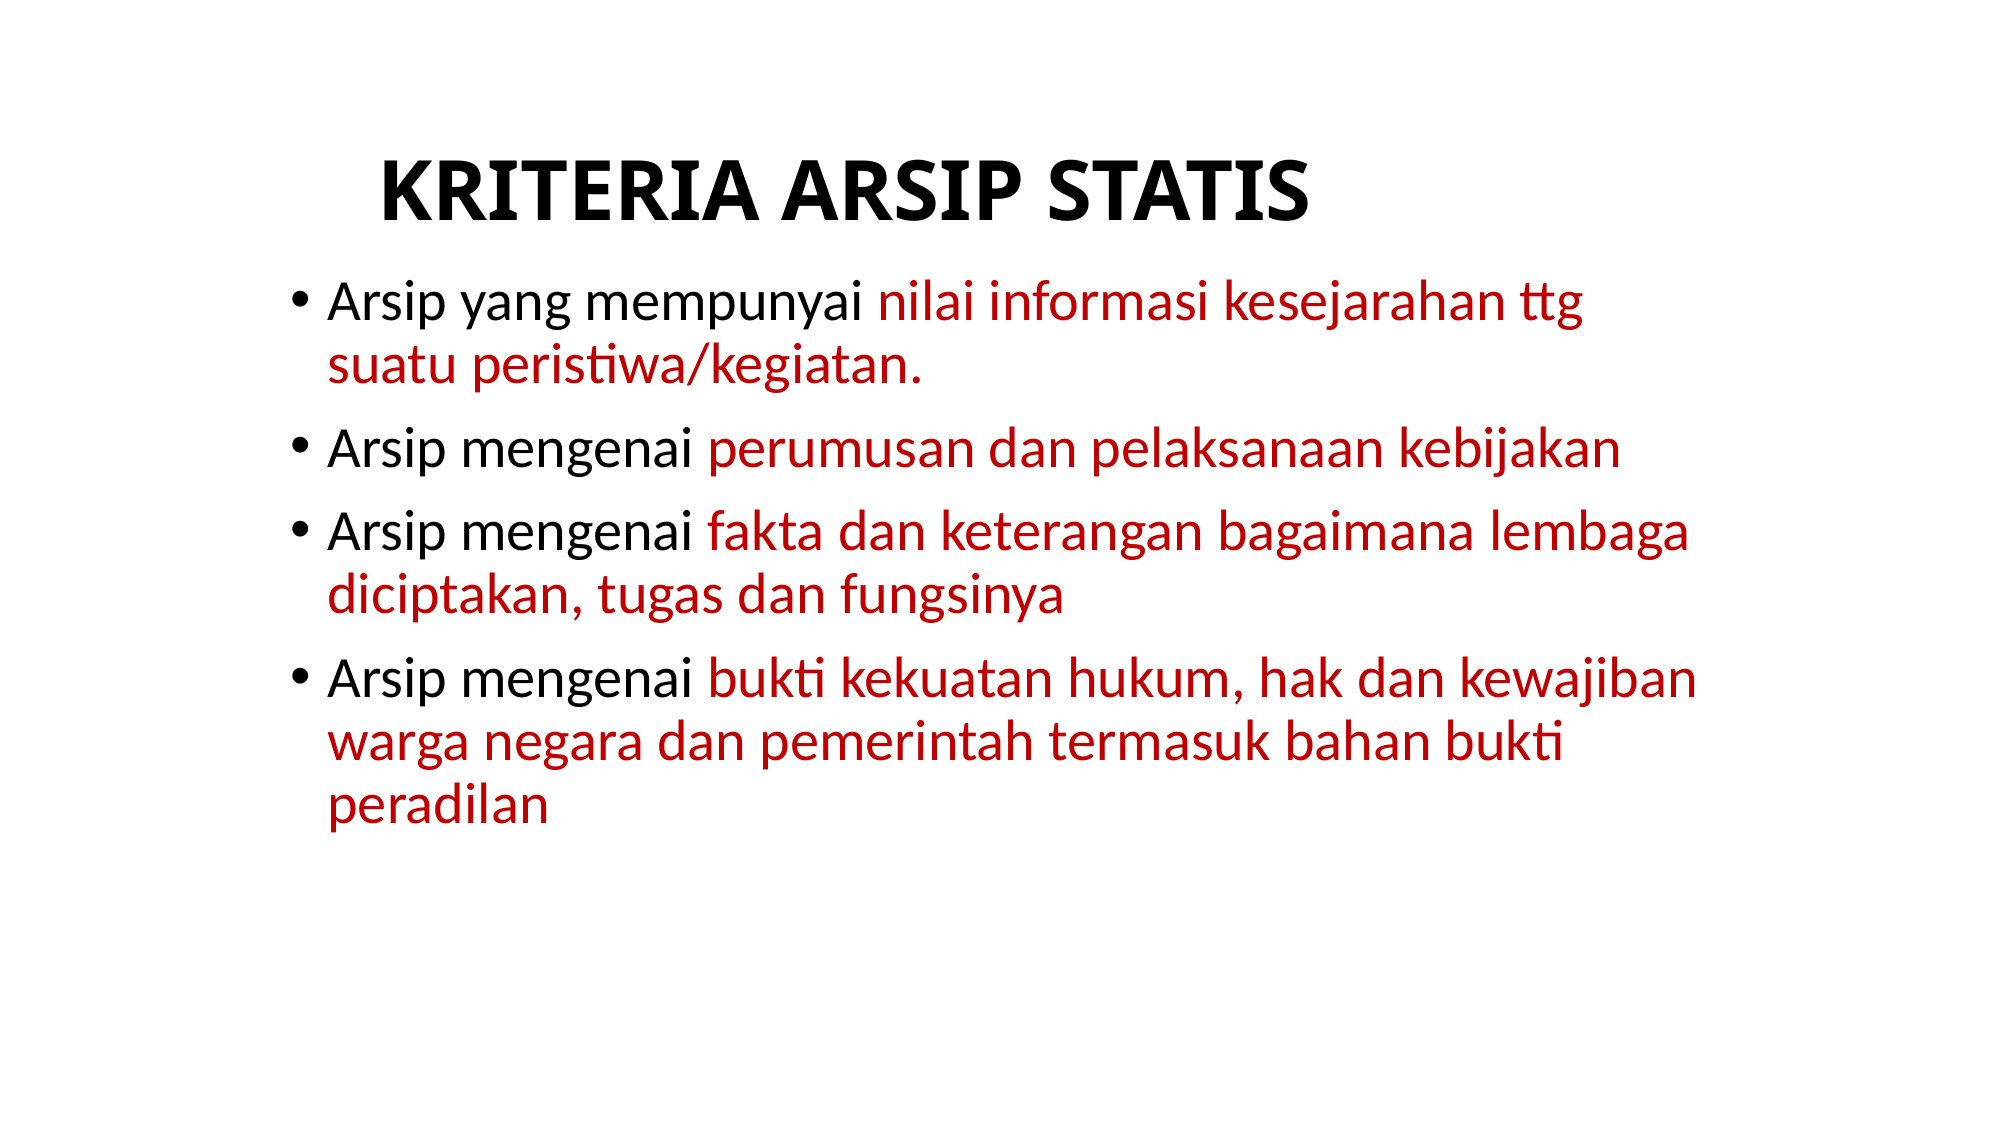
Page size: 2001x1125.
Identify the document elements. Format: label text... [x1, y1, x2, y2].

list Arsip yang mempunyai nilai informasi kesejarahan ttg suatu peristiwa/kegiatan. Arsip mengenai perumusan dan pelaksanaan kebijakan Arsip mengenai fakta dan keterangan bagaimana lembaga diciptakan, tugas dan fungsinya Arsip mengenai bukti kekuatan hukum, hak dan kewajiban warga negara dan pemerintah termasuk bahan bukti peradilan [275, 262, 1738, 1013]
title KRITERIA ARSIP STATIS [362, 145, 1638, 242]
